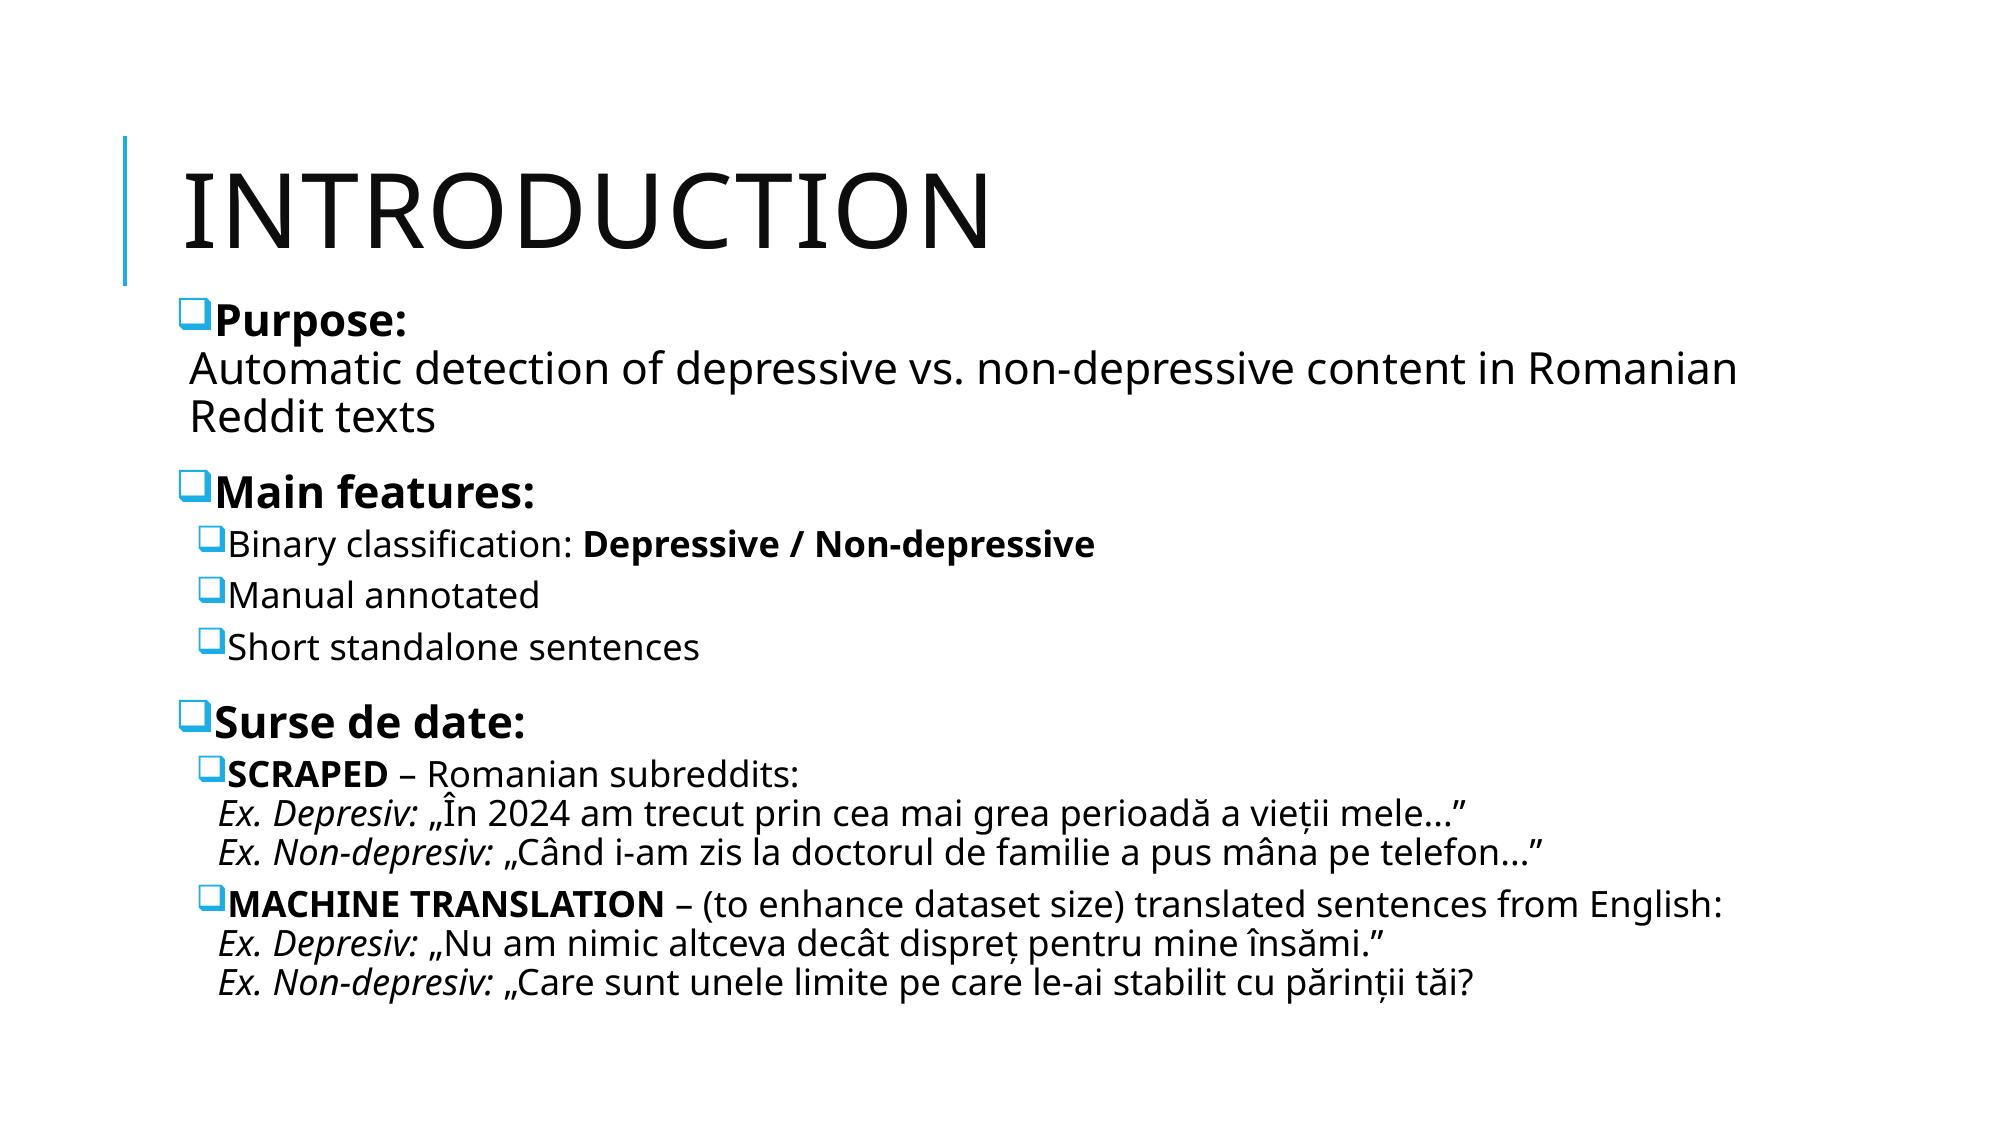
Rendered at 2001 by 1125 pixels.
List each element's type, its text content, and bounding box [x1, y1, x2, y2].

list Purpose: Automatic detection of depressive vs. non-depressive content in Romanian Reddit texts Main features: Binary classification: Depressive / Non-depressive Manual annotated Short standalone sentences Surse de date: SCRAPED – Romanian subreddits: Ex. Depresiv: „În 2024 am trecut prin cea mai grea perioadă a vieții mele...” Ex. Non-depresiv: „Când i-am zis la doctorul de familie a pus mâna pe telefon...” MACHINE TRANSLATION – (to enhance dataset size) translated sentences from English: Ex. Depresiv: „Nu am nimic altceva decât dispreț pentru mine însămi.” Ex. Non-depresiv: „Care sunt unele limite pe care le-ai stabilit cu părinții tăi? [168, 291, 1890, 1014]
title Introduction [168, 96, 1763, 291]
